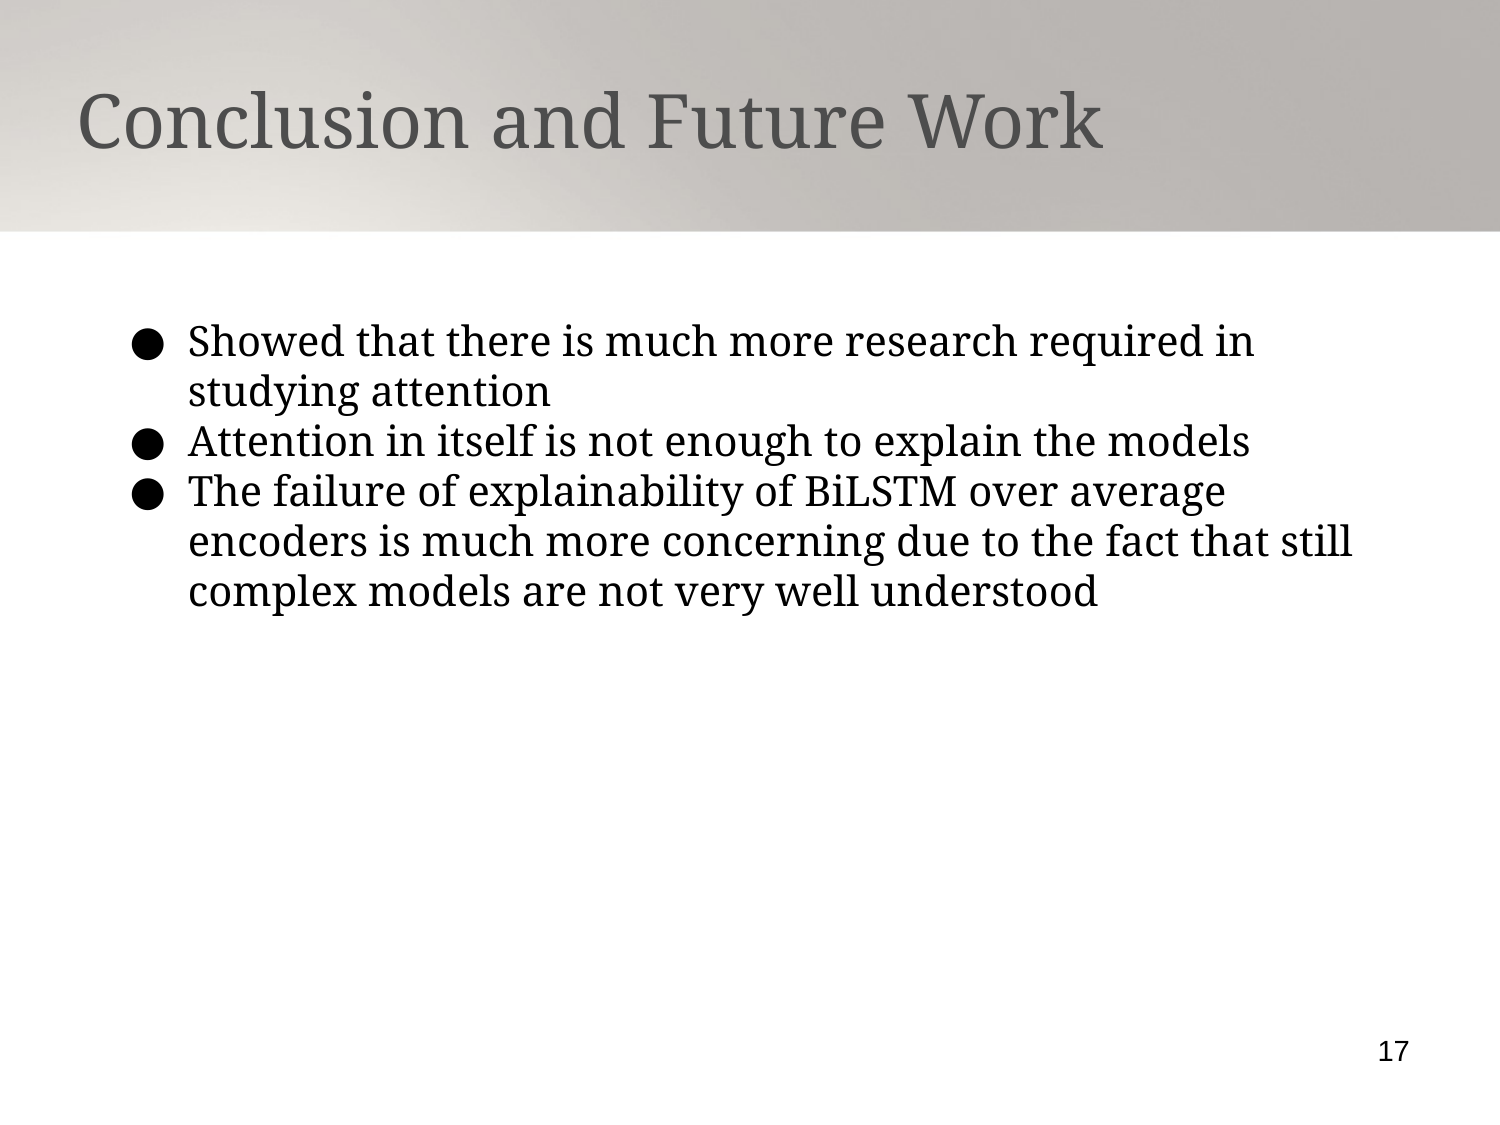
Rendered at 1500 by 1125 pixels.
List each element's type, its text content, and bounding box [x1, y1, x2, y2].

text_box [1, 287, 1489, 913]
text_box Showed that there is much more research required in studying attention Attention in itself is not enough to explain the models The failure of explainability of BiLSTM over average encoders is much more concerning due to the fact that still complex models are not very well understood [97, 299, 1408, 985]
picture [0, 0, 1500, 1125]
text_box Conclusion and Future Work [61, 24, 1186, 213]
slide_number 17 [1074, 1024, 1425, 1103]
